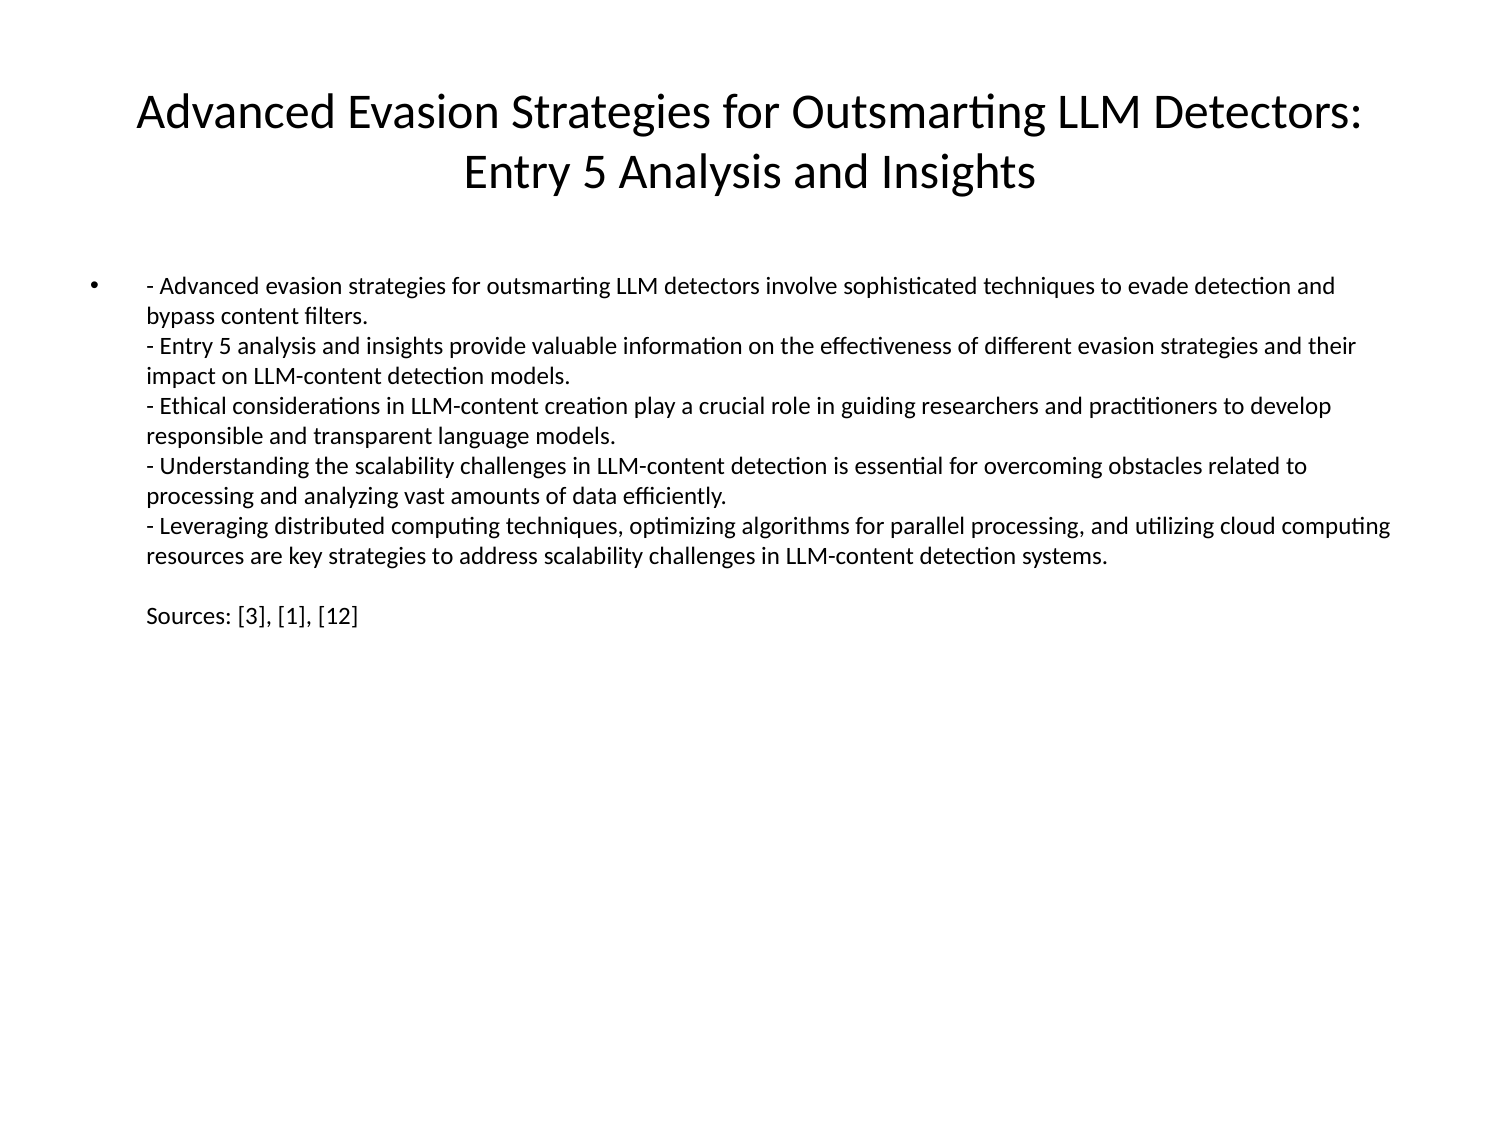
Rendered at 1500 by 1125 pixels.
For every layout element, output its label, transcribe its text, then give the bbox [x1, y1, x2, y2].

title Advanced Evasion Strategies for Outsmarting LLM Detectors: Entry 5 Analysis and Insights [75, 45, 1425, 233]
list - Advanced evasion strategies for outsmarting LLM detectors involve sophisticated techniques to evade detection and bypass content filters. - Entry 5 analysis and insights provide valuable information on the effectiveness of different evasion strategies and their impact on LLM-content detection models. - Ethical considerations in LLM-content creation play a crucial role in guiding researchers and practitioners to develop responsible and transparent language models. - Understanding the scalability challenges in LLM-content detection is essential for overcoming obstacles related to processing and analyzing vast amounts of data efficiently. - Leveraging distributed computing techniques, optimizing algorithms for parallel processing, and utilizing cloud computing resources are key strategies to address scalability challenges in LLM-content detection systems. Sources: [3], [1], [12] [75, 262, 1425, 1005]
